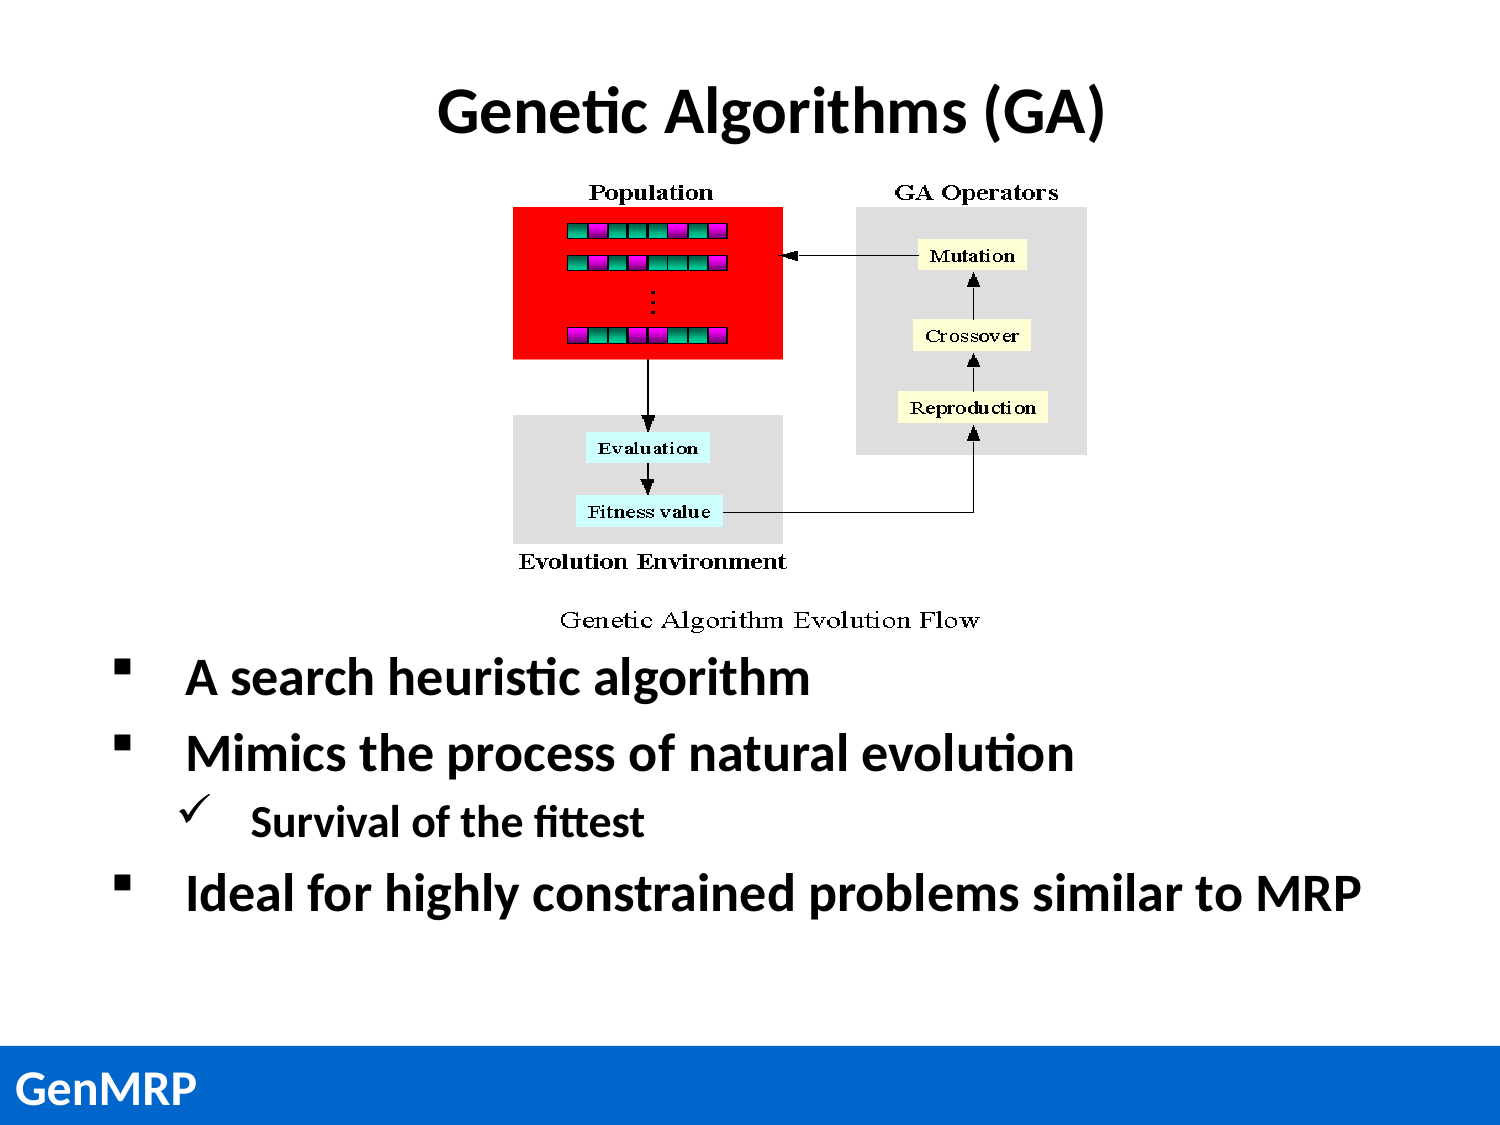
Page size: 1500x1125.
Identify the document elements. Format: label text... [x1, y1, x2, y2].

picture [506, 174, 1088, 638]
footer GenMRP [0, 1045, 1500, 1125]
text_box Genetic Algorithms (GA) A search heuristic algorithm Mimics the process of natural evolution Survival of the fittest Ideal for highly constrained problems similar to MRP [87, 59, 1450, 1000]
slide_number 3 [1074, 1042, 1425, 1103]
